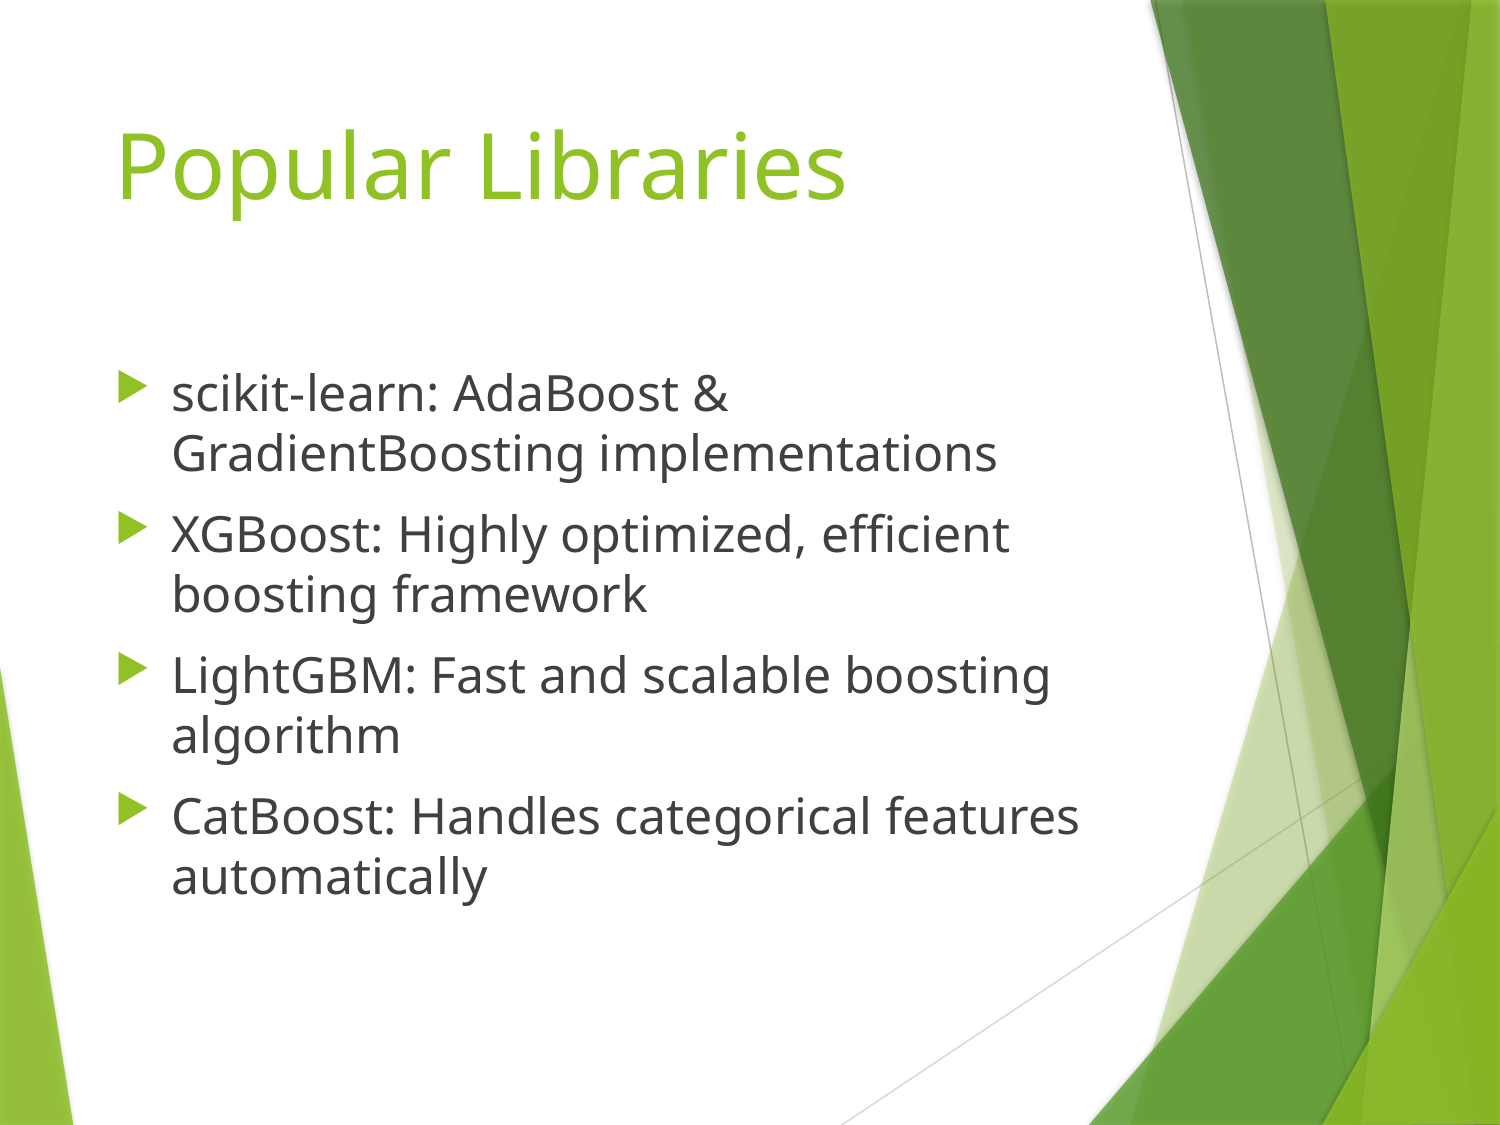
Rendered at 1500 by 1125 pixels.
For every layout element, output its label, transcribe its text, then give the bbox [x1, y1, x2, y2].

title Popular Libraries [99, 99, 1142, 317]
list scikit-learn: AdaBoost & GradientBoosting implementations XGBoost: Highly optimized, efficient boosting framework LightGBM: Fast and scalable boosting algorithm CatBoost: Handles categorical features automatically [99, 354, 1142, 992]
